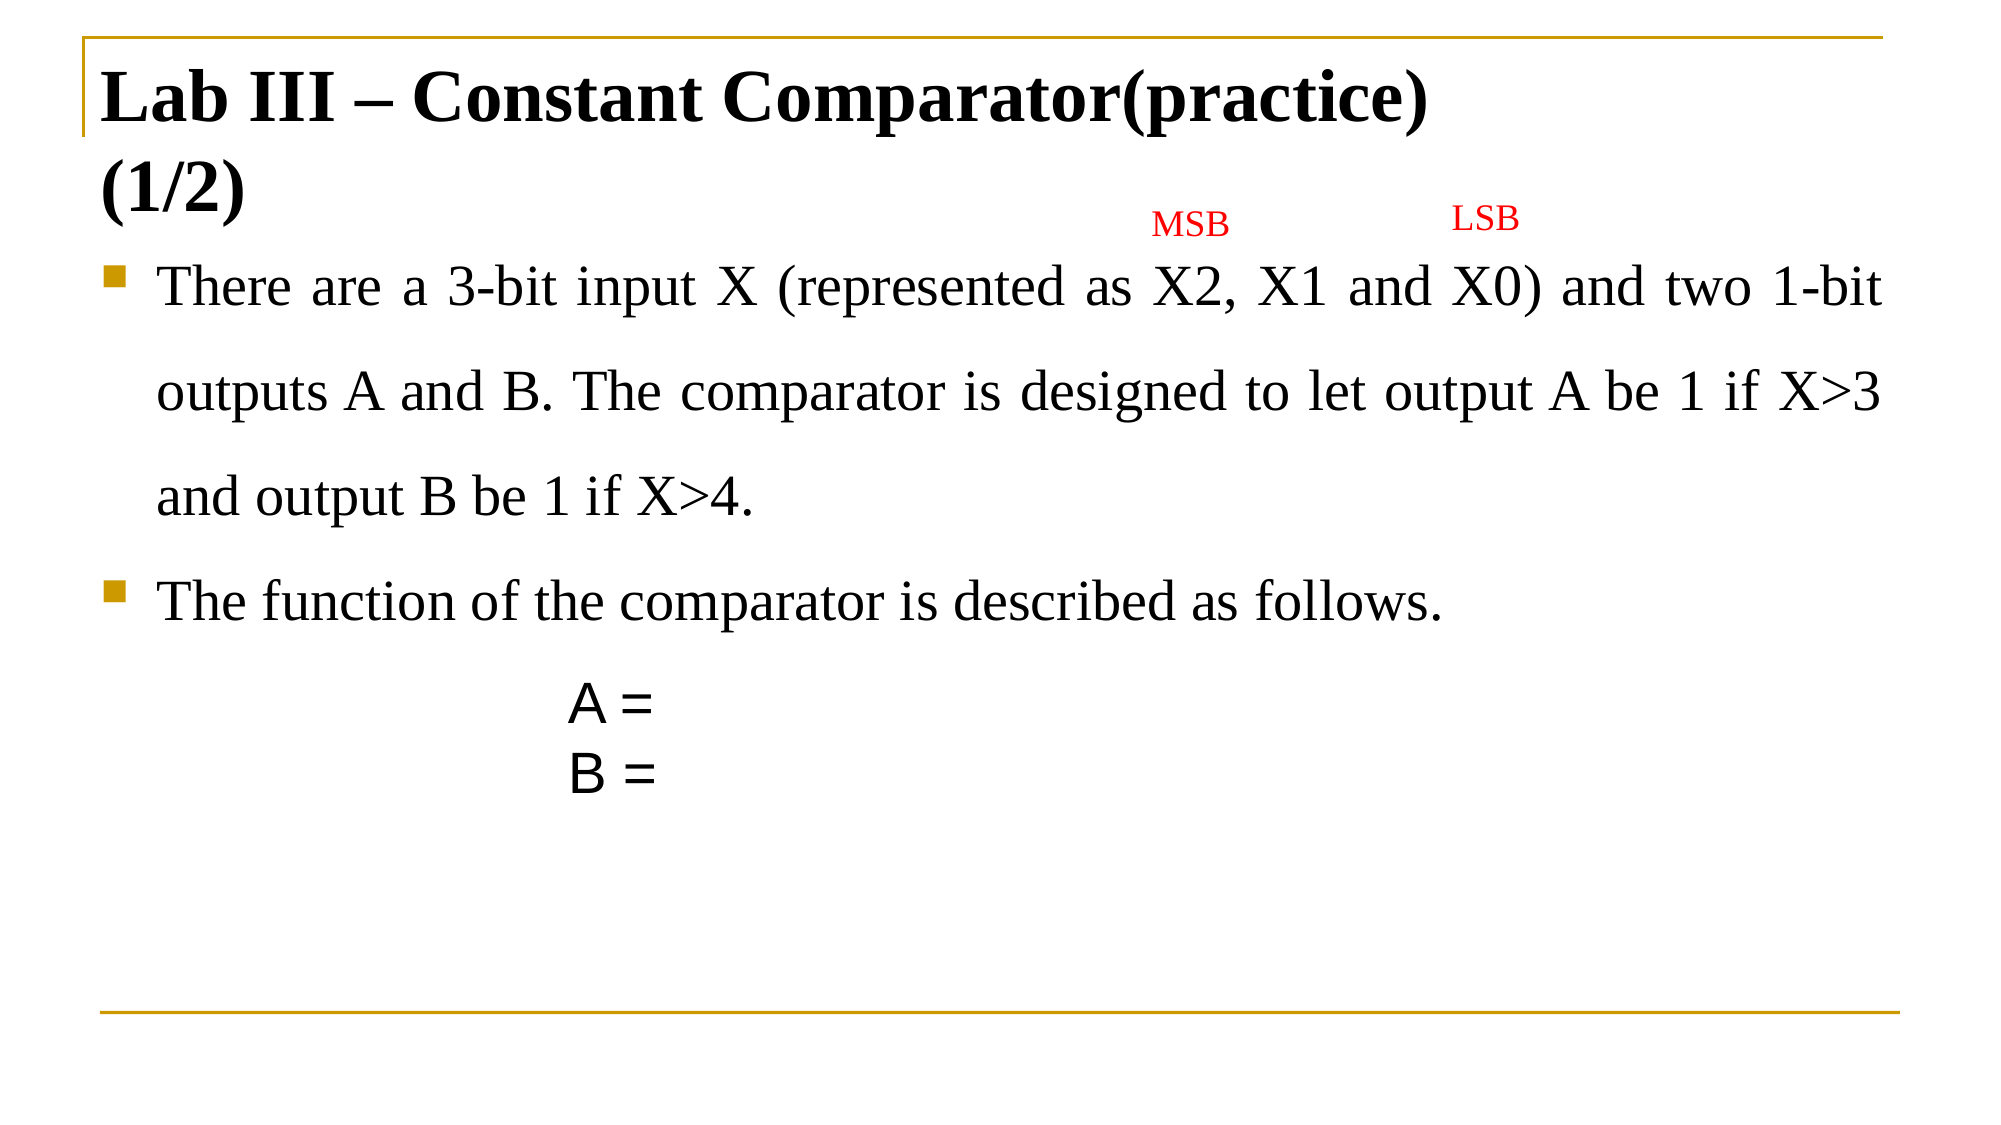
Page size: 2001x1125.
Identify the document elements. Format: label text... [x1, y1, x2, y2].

text_box Lab III – Constant Comparator(practice) (1/2) [85, 38, 1598, 237]
text_box MSB [1136, 191, 1246, 252]
text_box LSB [1436, 185, 1536, 246]
list There are a 3-bit input X (represented as X2, X1 and X0) and two 1-bit outputs A and B. The comparator is designed to let output A be 1 if X>3 and output B be 1 if X>4. The function of the comparator is described as follows. [85, 204, 1899, 954]
